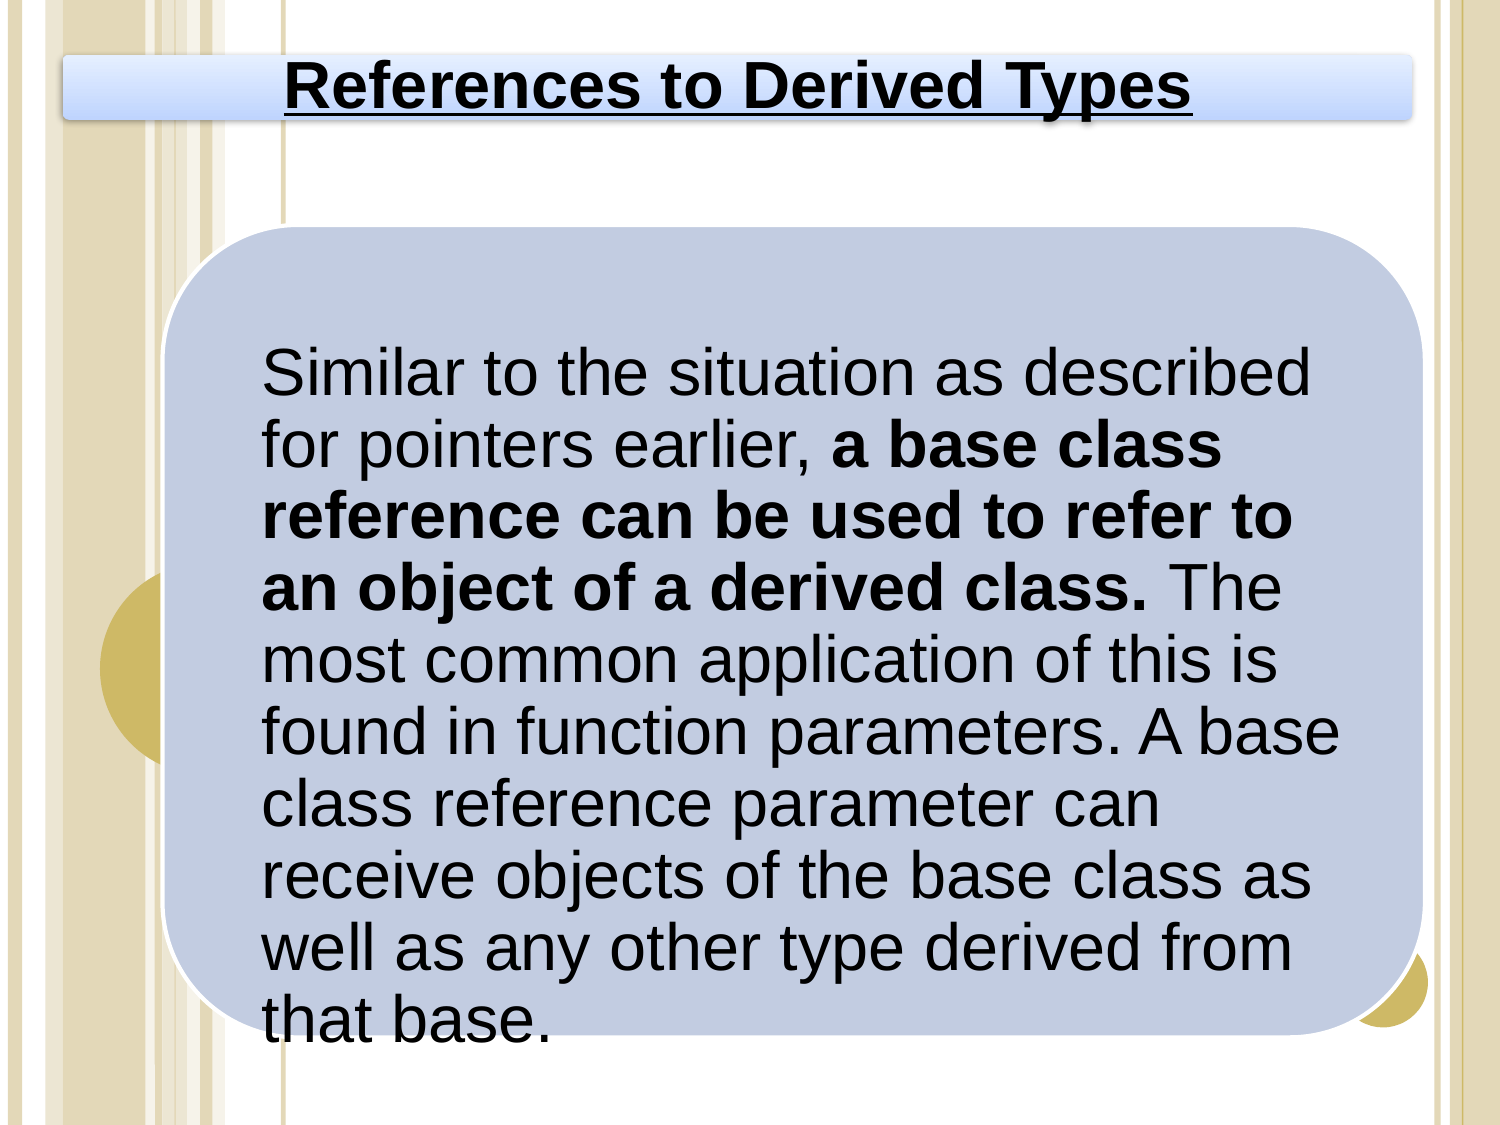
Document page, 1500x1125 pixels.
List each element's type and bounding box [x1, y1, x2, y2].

text_box [162, 224, 1426, 1038]
text_box [62, 49, 1413, 126]
